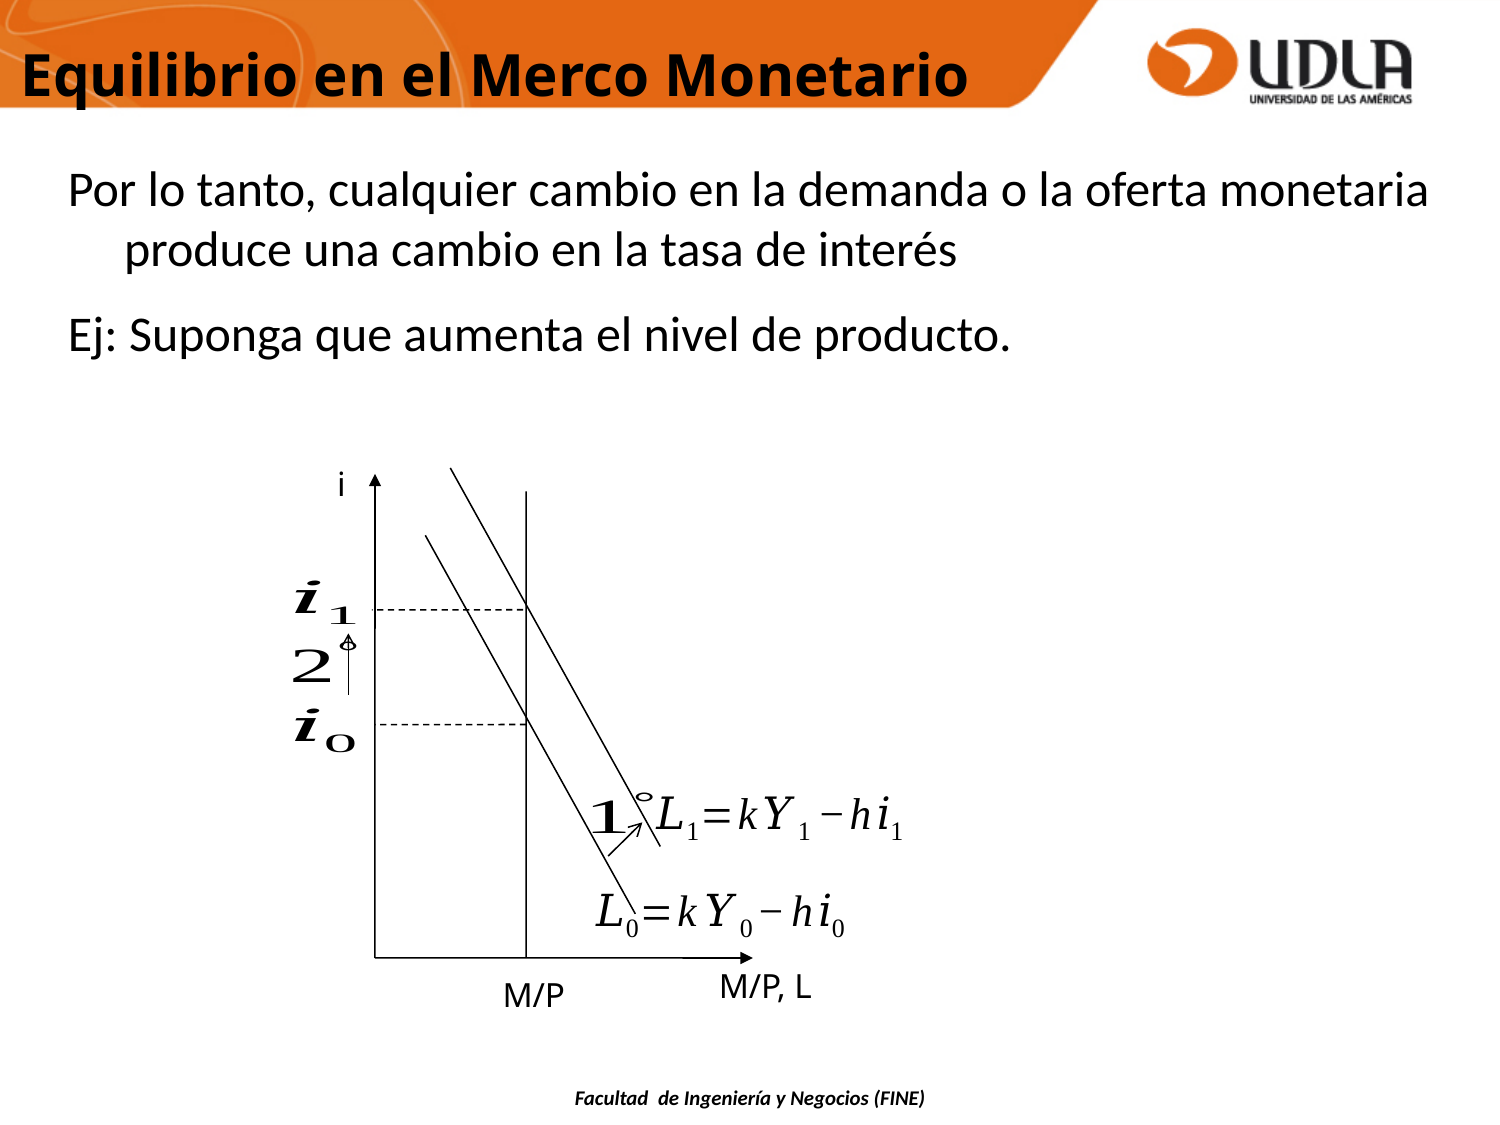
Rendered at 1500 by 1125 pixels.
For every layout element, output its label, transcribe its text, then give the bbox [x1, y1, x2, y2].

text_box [608, 822, 643, 857]
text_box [289, 455, 904, 1023]
text_box Equilibrio en el Merco Monetario [5, 30, 1031, 116]
text_box Por lo tanto, cualquier cambio en la demanda o la oferta monetaria produce una cambio en la tasa de interés Ej: Suponga que aumenta el nivel de producto. [53, 149, 1447, 369]
text_box Facultad de Ingeniería y Negocios (FINE) [383, 1077, 1117, 1117]
picture [0, 0, 1500, 1125]
